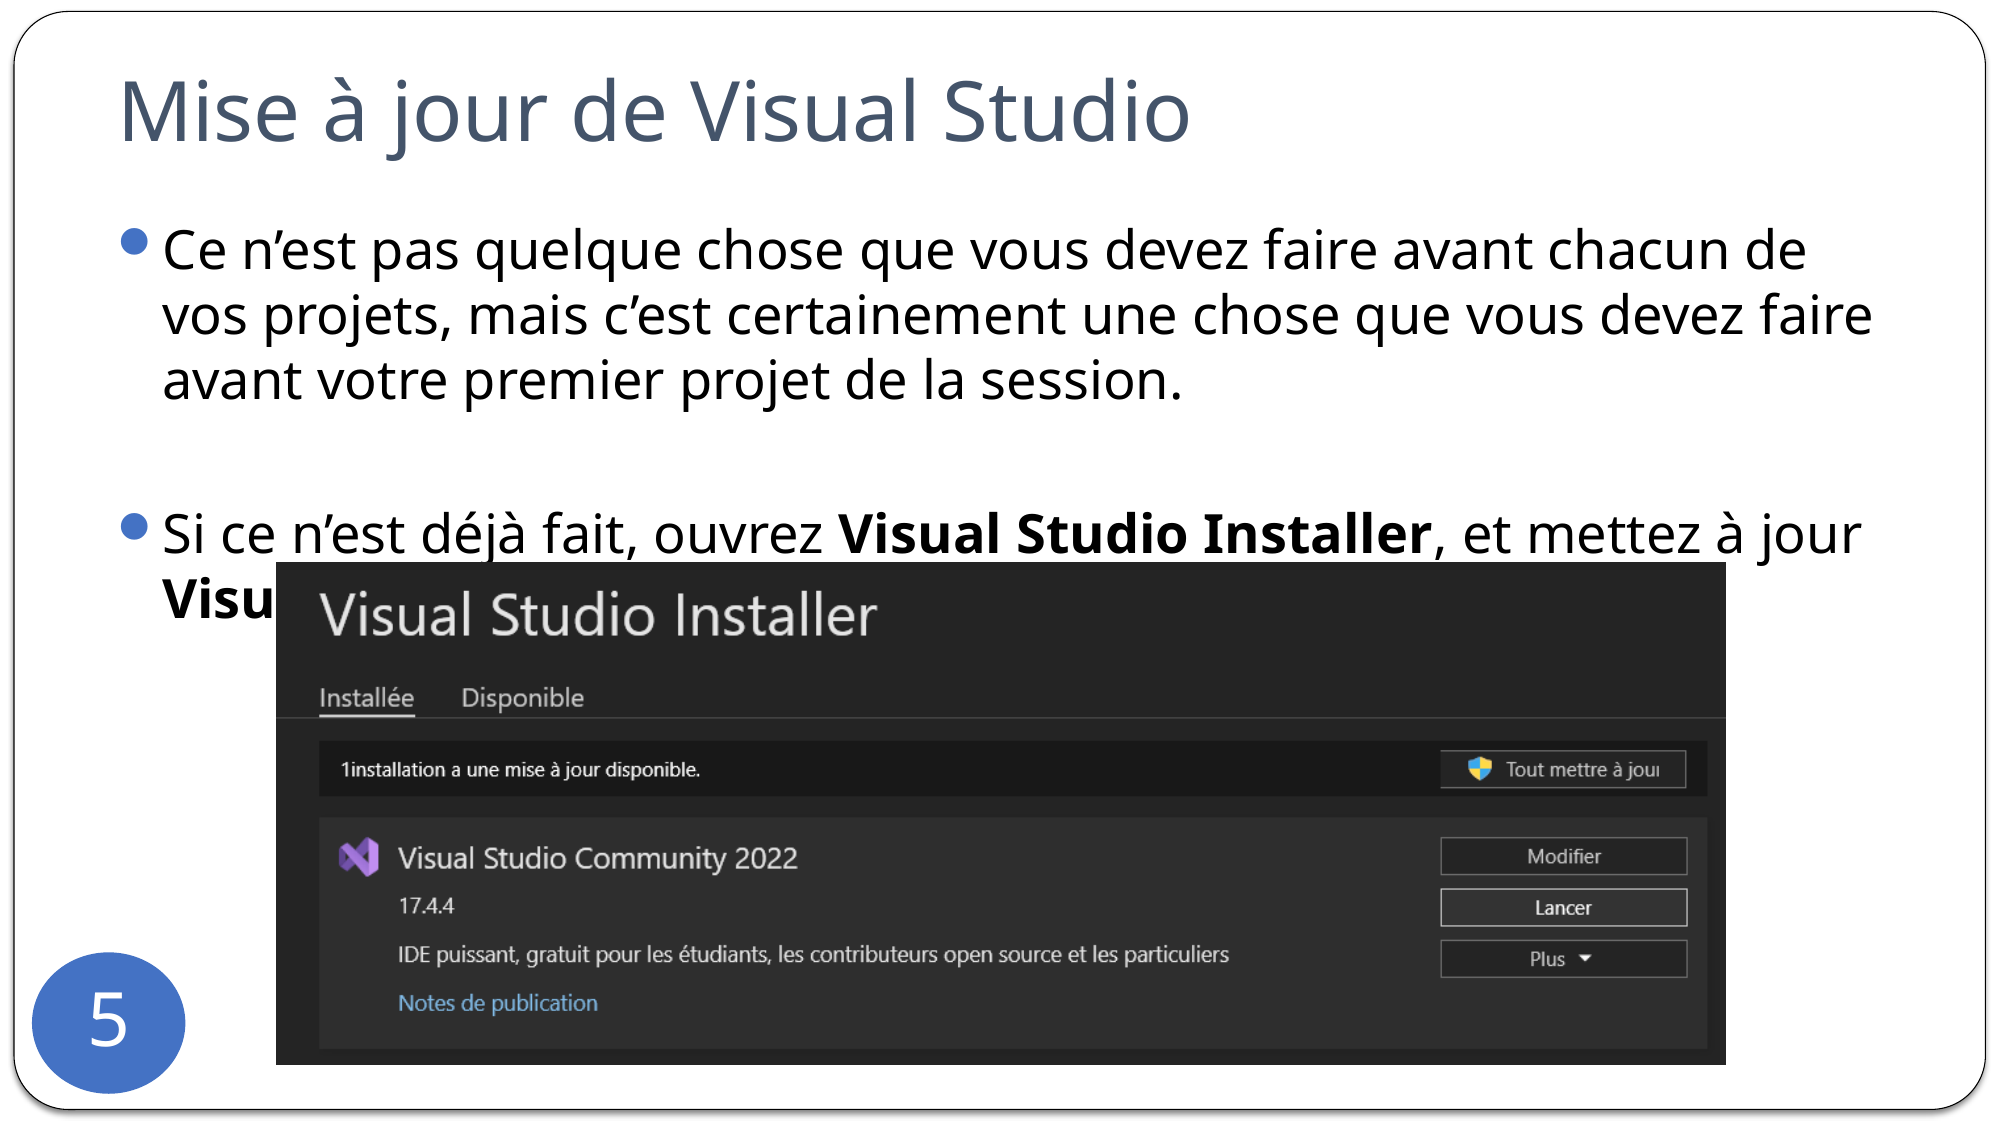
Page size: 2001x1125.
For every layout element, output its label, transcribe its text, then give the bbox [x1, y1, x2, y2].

slide_number 5 [31, 952, 186, 1094]
title Mise à jour de Visual Studio [102, 45, 1900, 173]
list Ce n’est pas quelque chose que vous devez faire avant chacun de vos projets, mais c’est certainement une chose que vous devez faire avant votre premier projet de la session. Si ce n’est déjà fait, ouvrez Visual Studio Installer, et mettez à jour Visual Studio. [102, 208, 1900, 575]
picture [276, 562, 1726, 1065]
